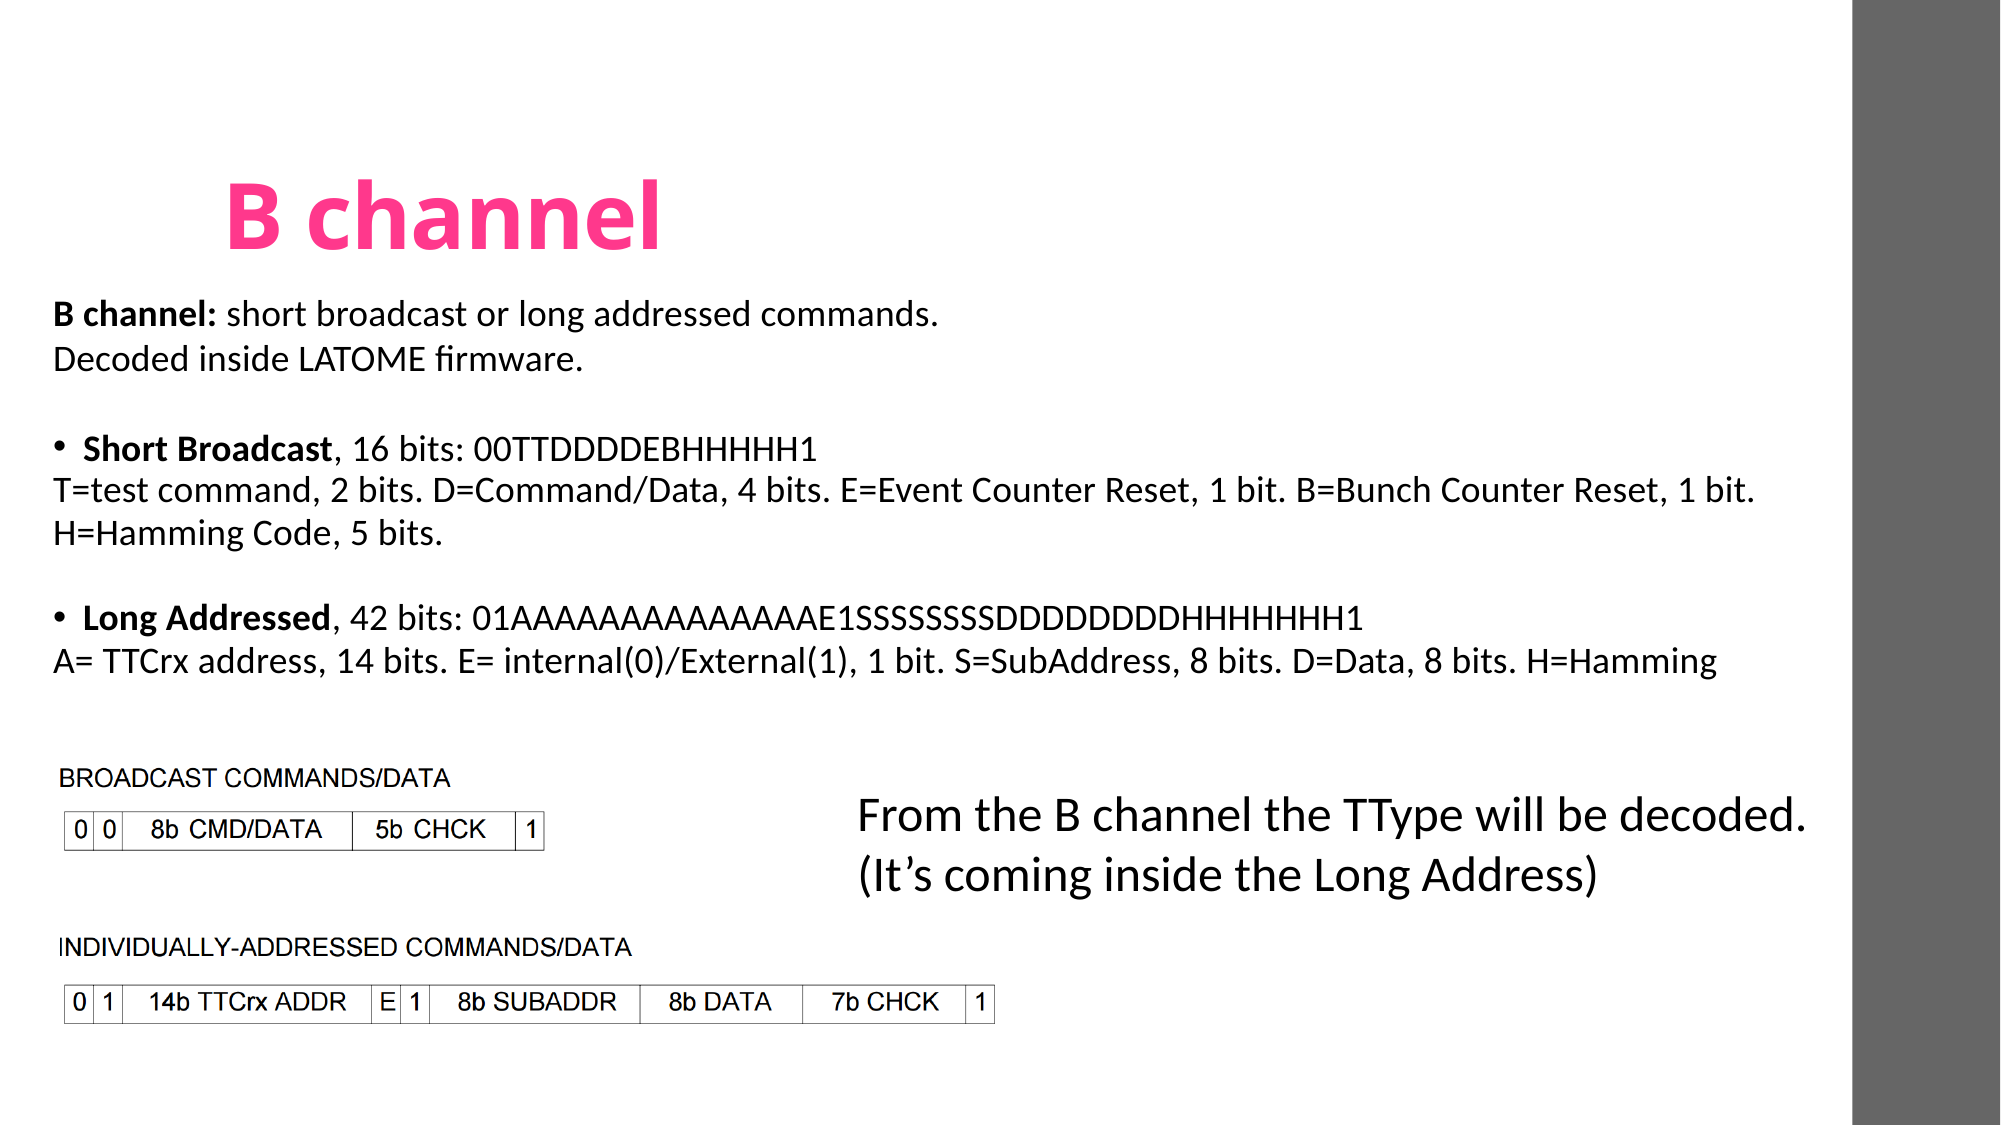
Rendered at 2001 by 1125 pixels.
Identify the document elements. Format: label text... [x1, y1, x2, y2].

picture [59, 751, 1003, 1037]
text_box From the B channel the TType will be decoded. (It’s coming inside the Long Address) [1010, 773, 1957, 909]
title B channel [206, 43, 1797, 278]
list B channel: short broadcast or long addressed commands. Decoded inside LATOME firmware. Short Broadcast, 16 bits: 00TTDDDDEBHHHHH1 T=test command, 2 bits. D=Command/Data, 4 bits. E=Event Counter Reset, 1 bit. B=Bunch Counter Reset, 1 bit. H=Hamming Code, 5 bits. Long Addressed, 42 bits: 01AAAAAAAAAAAAAAE1SSSSSSSSDDDDDDDDHHHHHHH1 A= TTCrx address, 14 bits. E= internal(0)/External(1), 1 bit. S=SubAddress, 8 bits. D=Data, 8 bits. H=Hamming [38, 280, 1797, 995]
